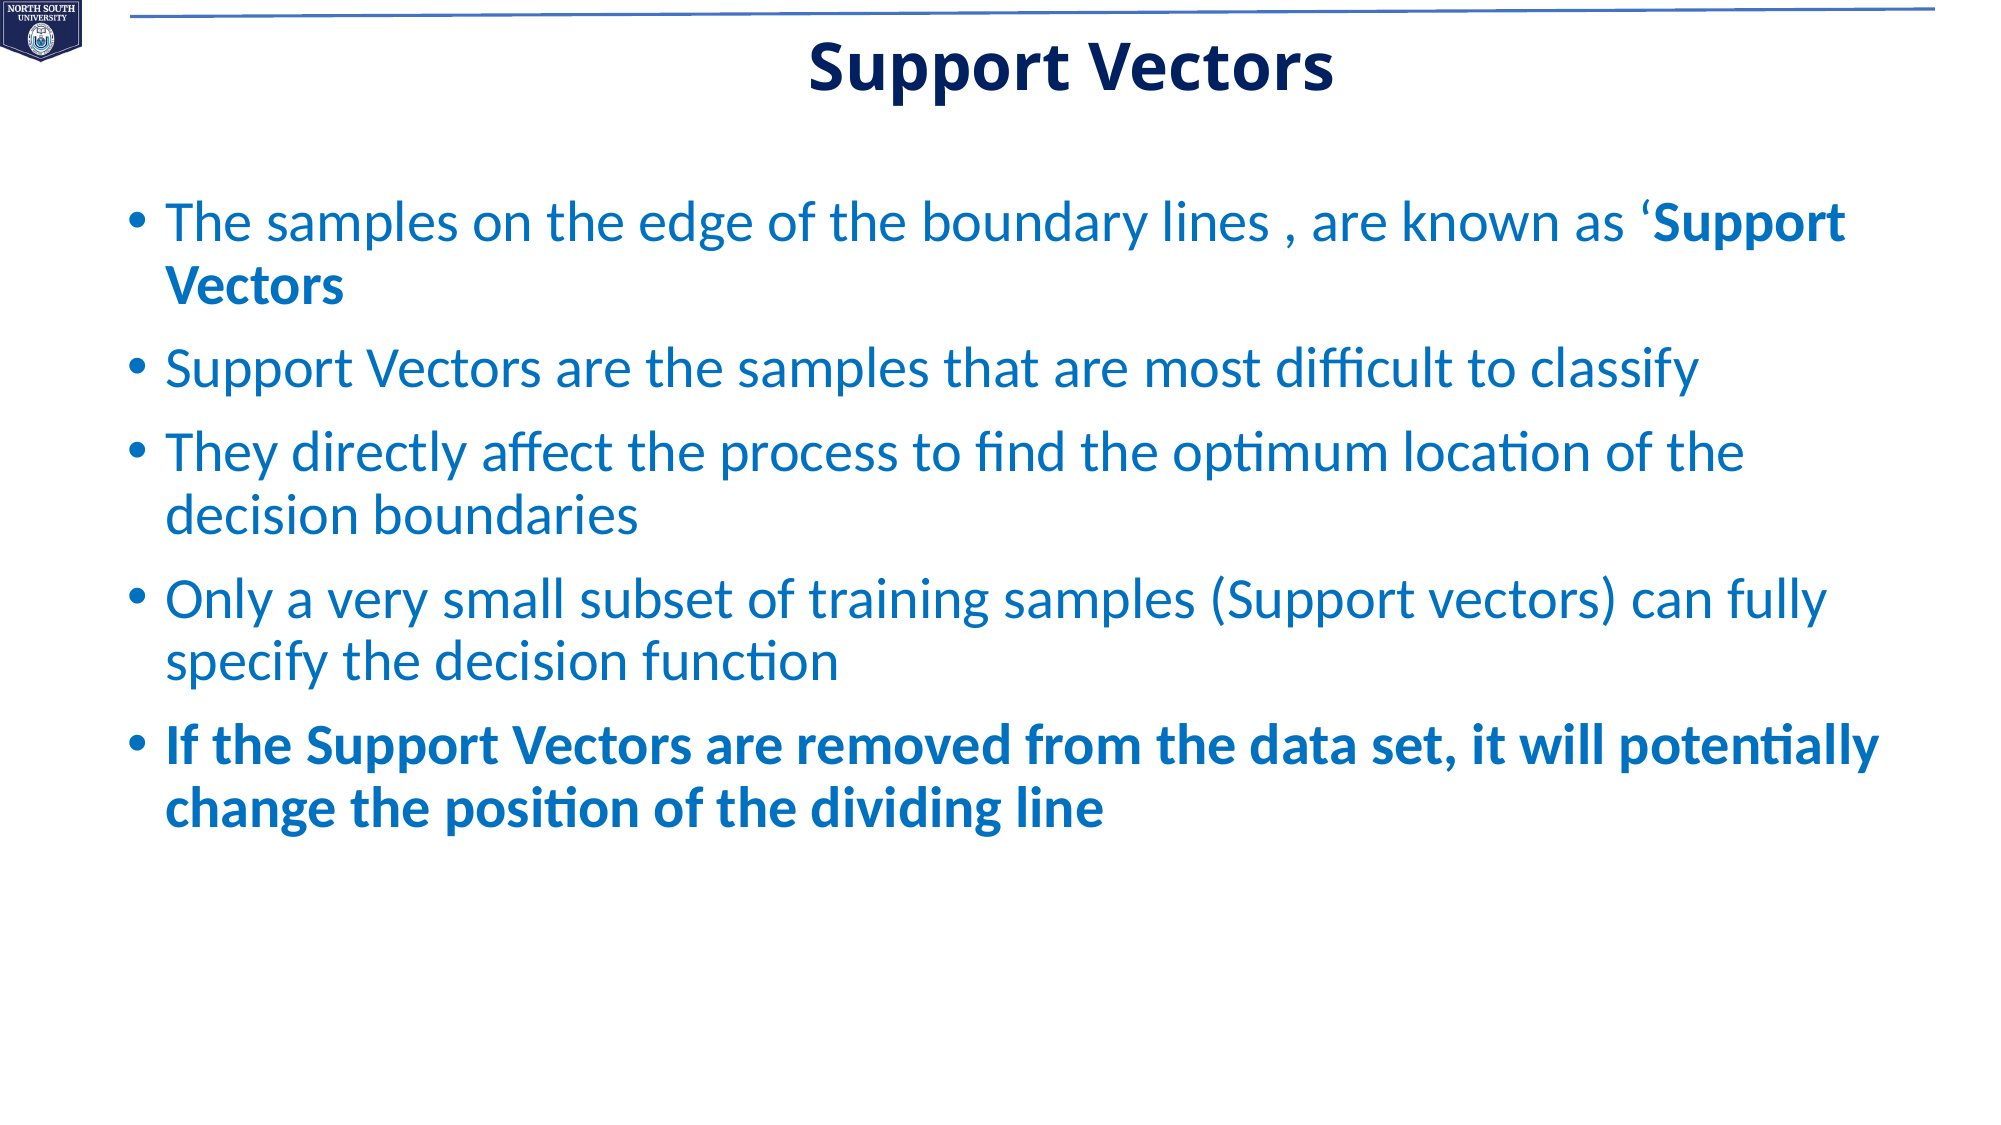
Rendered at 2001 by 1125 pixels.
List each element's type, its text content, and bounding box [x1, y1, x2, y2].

title Support Vectors [209, 25, 1935, 112]
picture [0, 0, 82, 65]
list The samples on the edge of the boundary lines , are known as ‘Support Vectors Support Vectors are the samples that are most difficult to classify They directly affect the process to find the optimum location of the decision boundaries Only a very small subset of training samples (Support vectors) can fully specify the decision function If the Support Vectors are removed from the data set, it will potentially change the position of the dividing line [112, 183, 1970, 1043]
